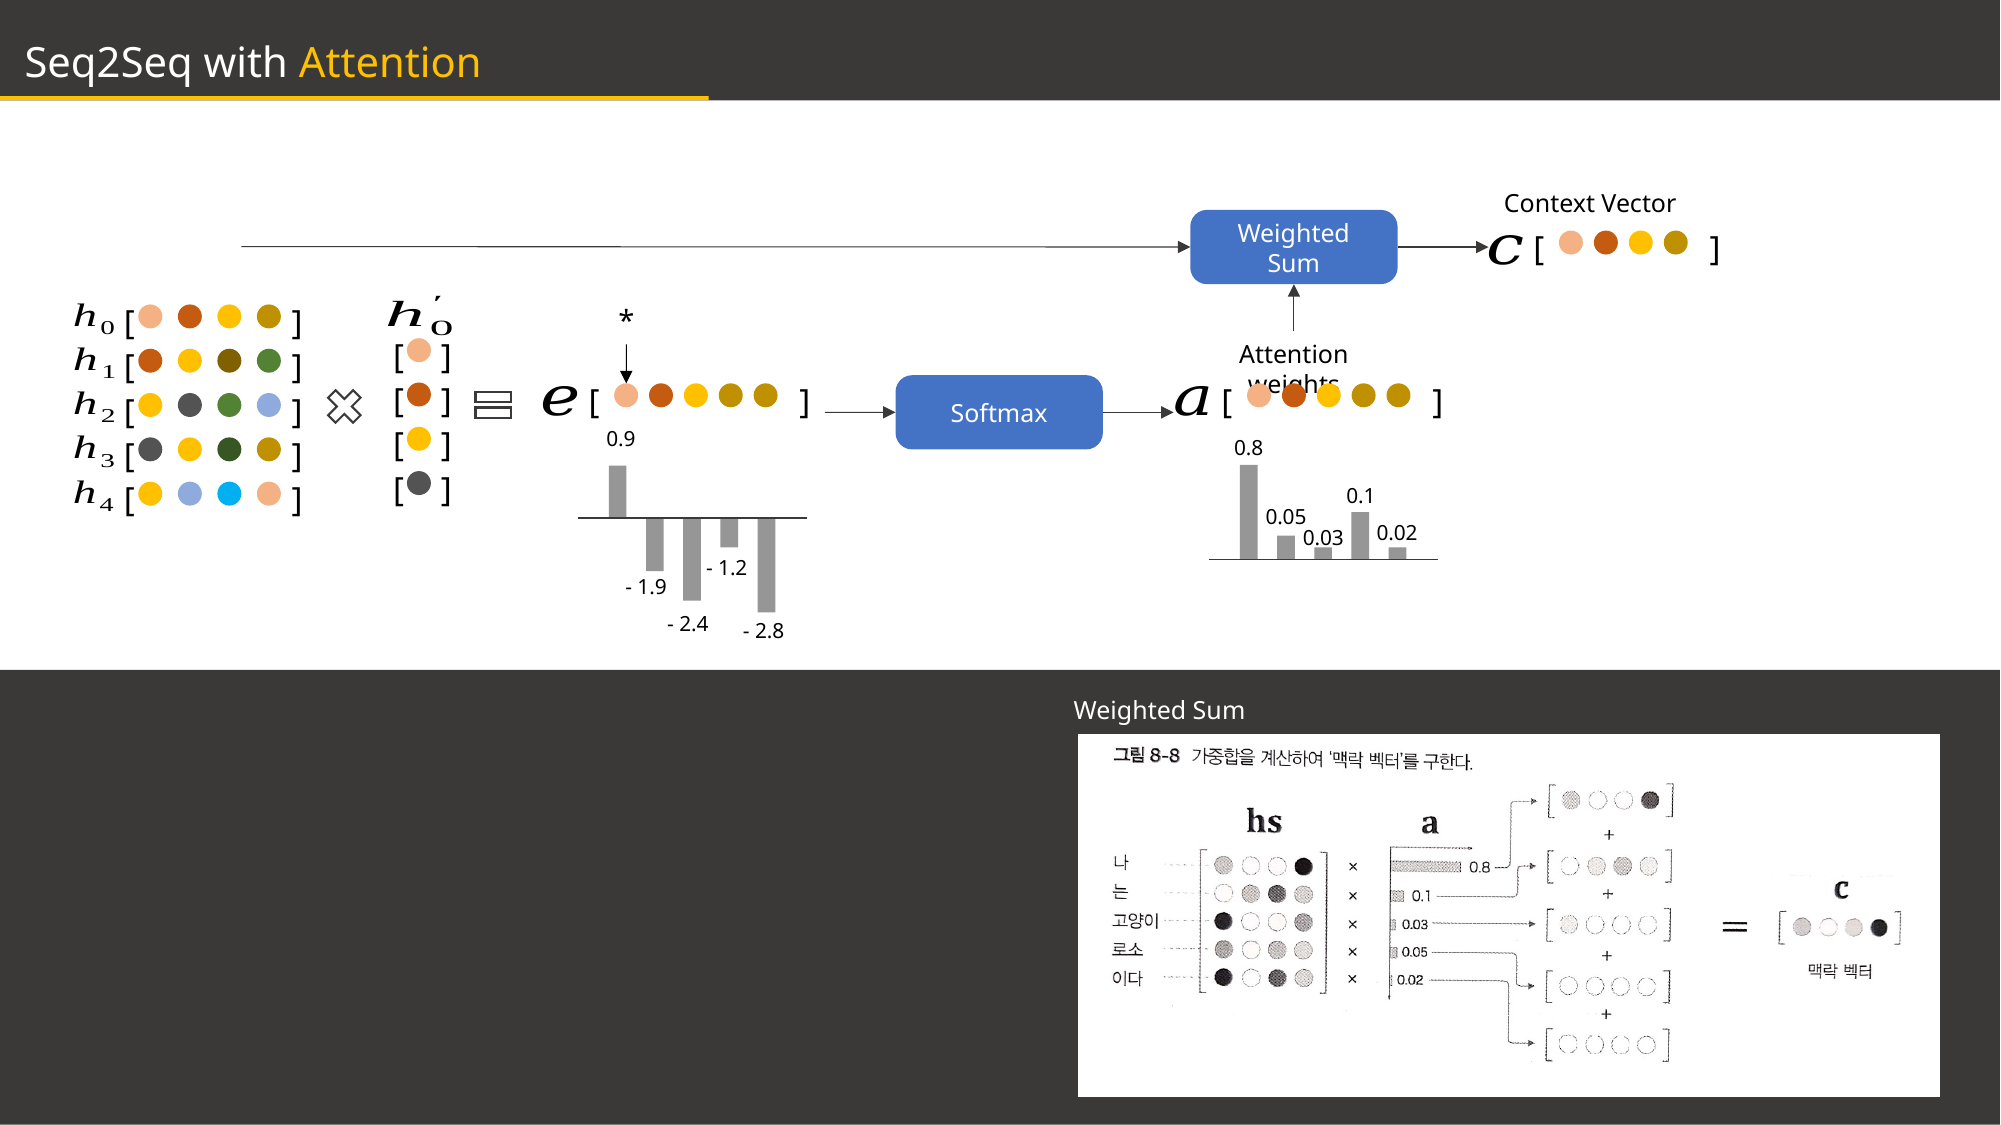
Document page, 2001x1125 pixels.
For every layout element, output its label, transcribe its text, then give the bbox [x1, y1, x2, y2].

text_box Attention weights [1176, 331, 1411, 406]
text_box Seq2Seq with Attention [9, 28, 1162, 94]
text_box [474, 391, 512, 403]
text_box Weighted Sum [1189, 208, 1399, 286]
text_box [1246, 382, 1273, 409]
picture [1078, 734, 1940, 1097]
text_box 0.8 [1237, 427, 1282, 464]
text_box [ [1210, 372, 1237, 464]
text_box Weighted Sum [1059, 687, 1261, 732]
text_box [1315, 382, 1342, 409]
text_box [577, 418, 807, 651]
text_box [1208, 464, 1438, 560]
text_box ] [1421, 372, 1447, 468]
text_box [1385, 382, 1412, 409]
text_box [1280, 382, 1307, 409]
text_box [72, 289, 456, 517]
text_box [1350, 382, 1377, 409]
text_box [474, 406, 512, 419]
text_box Softmax [894, 374, 1104, 451]
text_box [1485, 180, 1725, 278]
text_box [540, 367, 815, 429]
